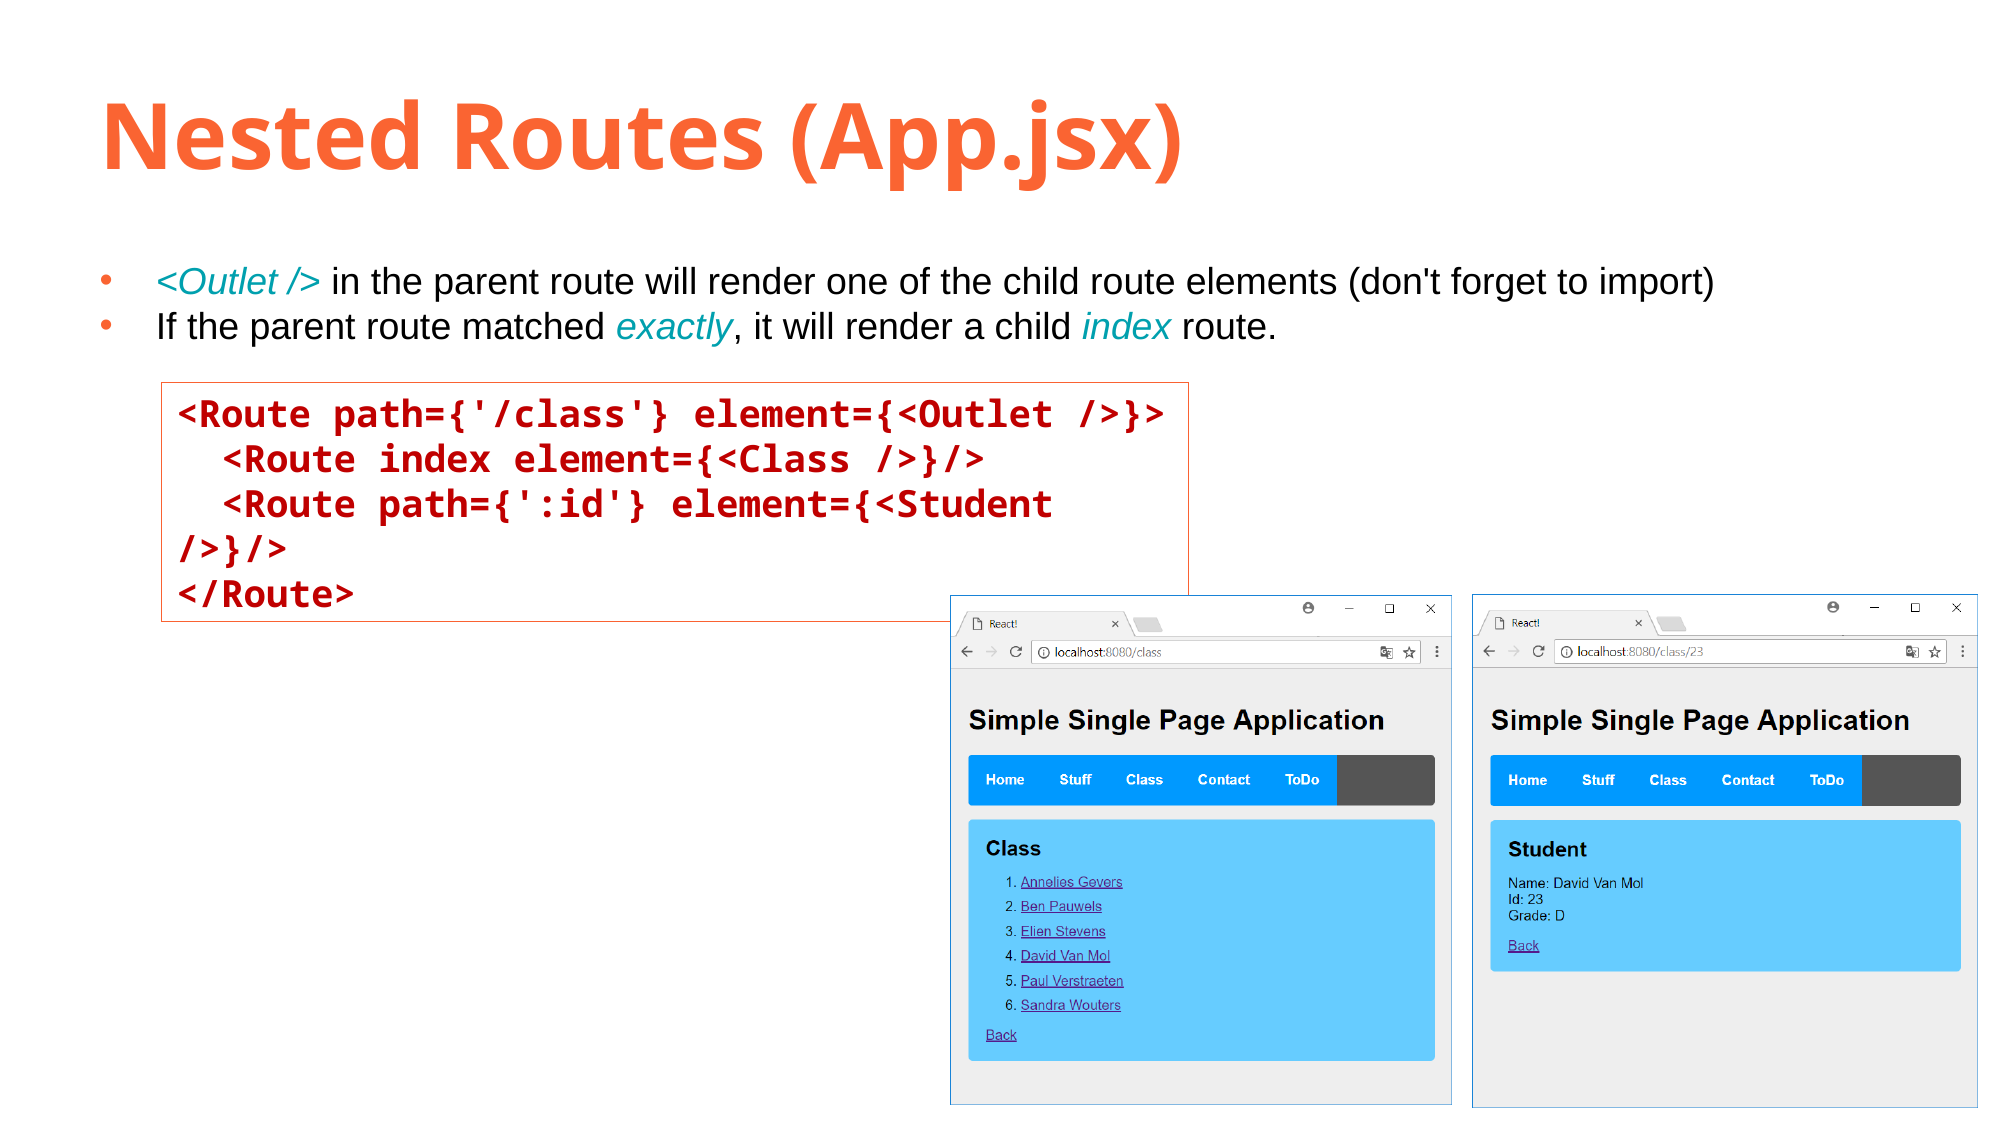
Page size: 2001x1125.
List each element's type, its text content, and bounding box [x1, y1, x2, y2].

text_box <Route path={'/class'} element={<Outlet />}> <Route index element={<Class />}/> <Route path={':id'} element={<Student />}/> </Route> [161, 382, 1189, 622]
list <Outlet /> in the parent route will render one of the child route elements (don't forget to import) If the parent route matched exactly, it will render a child index route. [84, 249, 1916, 1024]
picture [949, 595, 1452, 1105]
picture [1472, 594, 1978, 1108]
title Nested Routes (App.jsx) [84, 49, 1916, 233]
